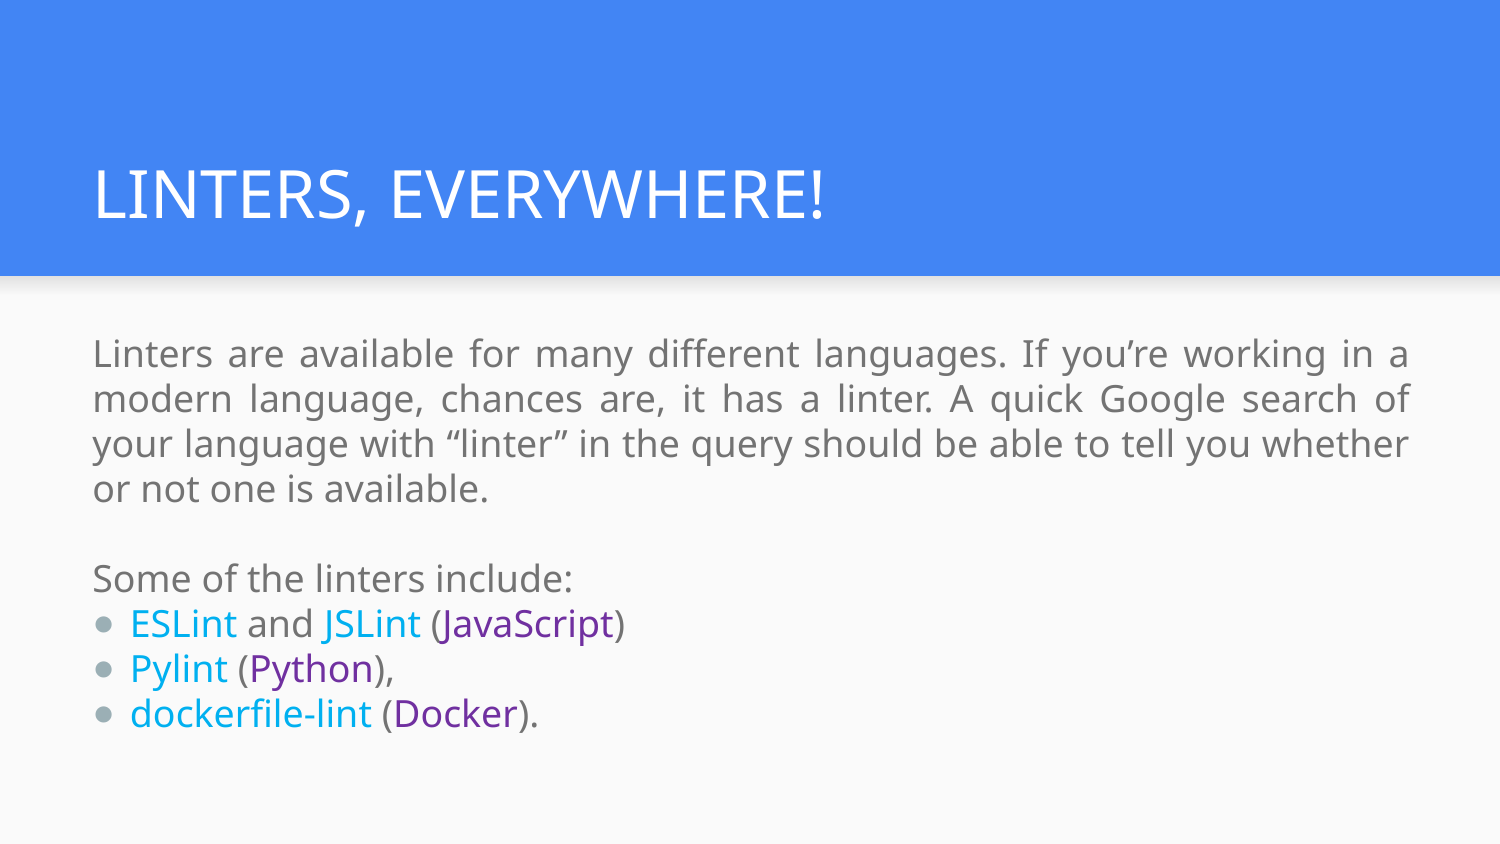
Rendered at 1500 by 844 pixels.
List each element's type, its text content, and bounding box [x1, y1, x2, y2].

list Linters are available for many different languages. If you’re working in a modern language, chances are, it has a linter. A quick Google search of your language with “linter” in the query should be able to tell you whether or not one is available. Some of the linters include: ESLint and JSLint (JavaScript) Pylint (Python), dockerfile-lint (Docker). [77, 314, 1427, 760]
title LINTERS, EVERYWHERE! [77, 121, 1427, 248]
